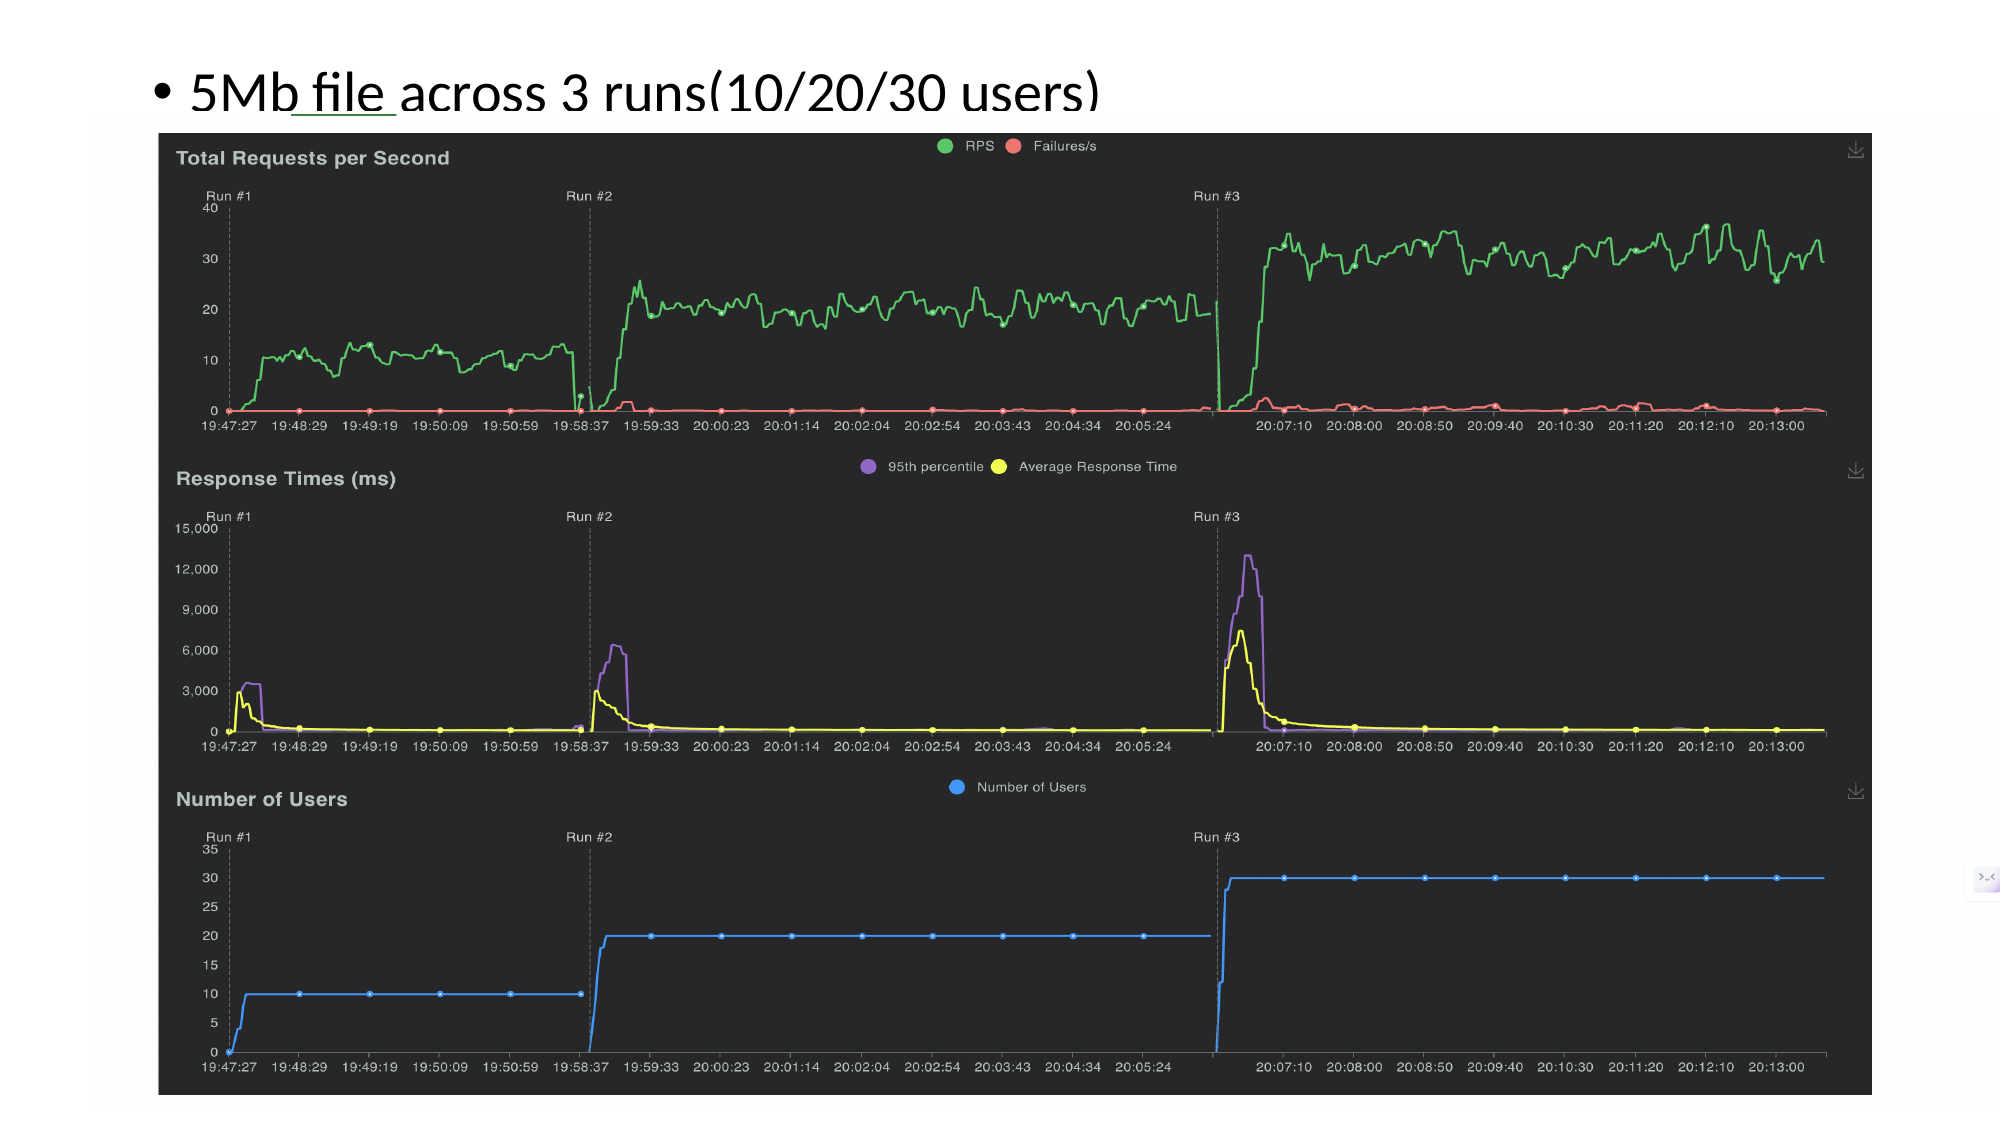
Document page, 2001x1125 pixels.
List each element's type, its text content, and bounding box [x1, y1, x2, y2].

picture [86, 111, 2000, 1109]
list 5Mb file across 3 runs(10/20/30 users) [137, 54, 1863, 111]
